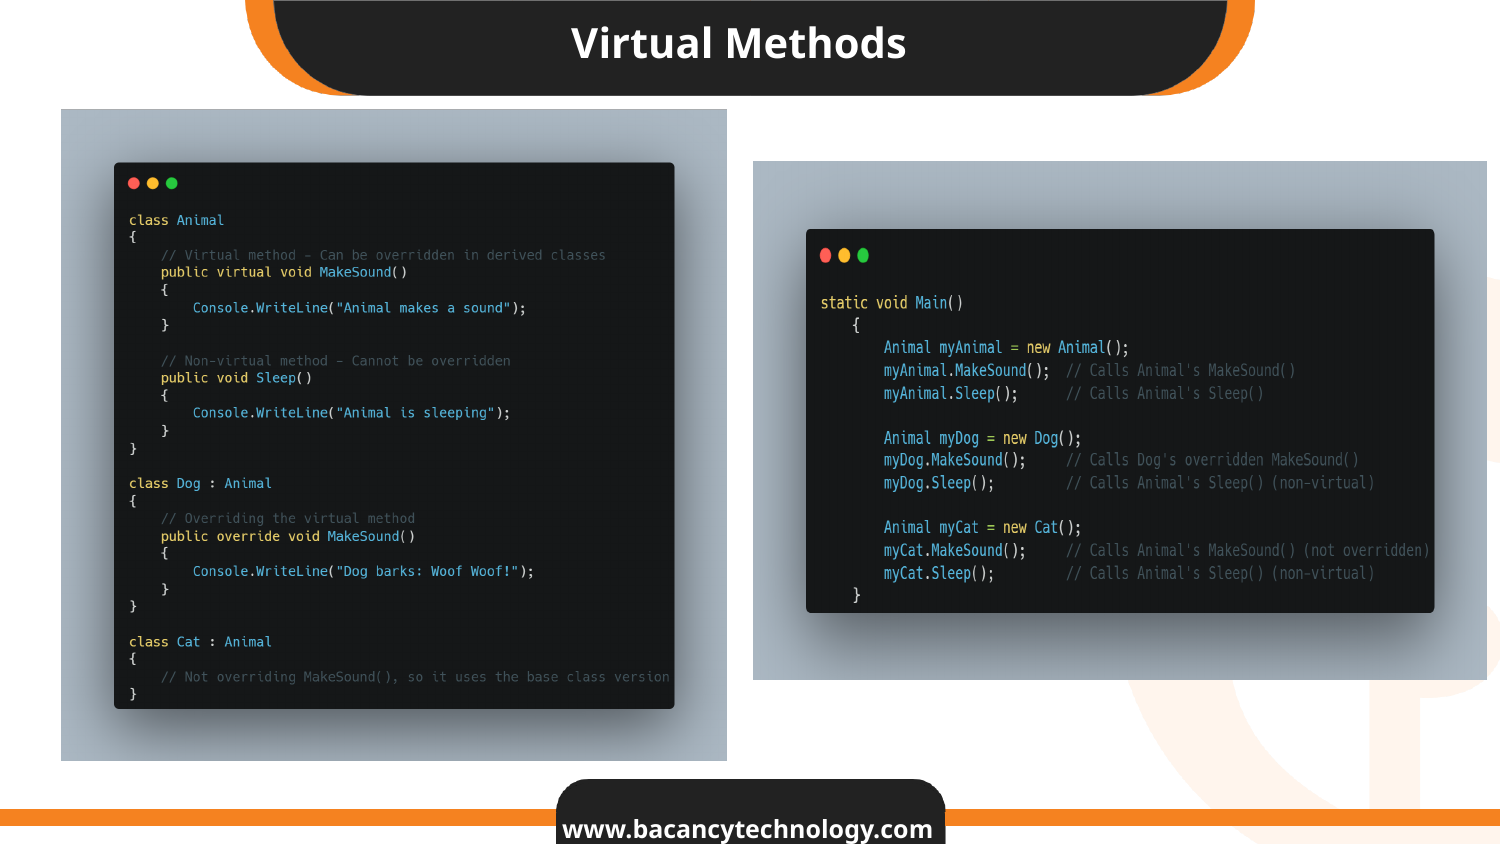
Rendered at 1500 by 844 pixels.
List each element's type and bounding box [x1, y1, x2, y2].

text_box [46, 101, 247, 481]
picture [0, 0, 1500, 844]
text_box [724, 101, 1478, 481]
